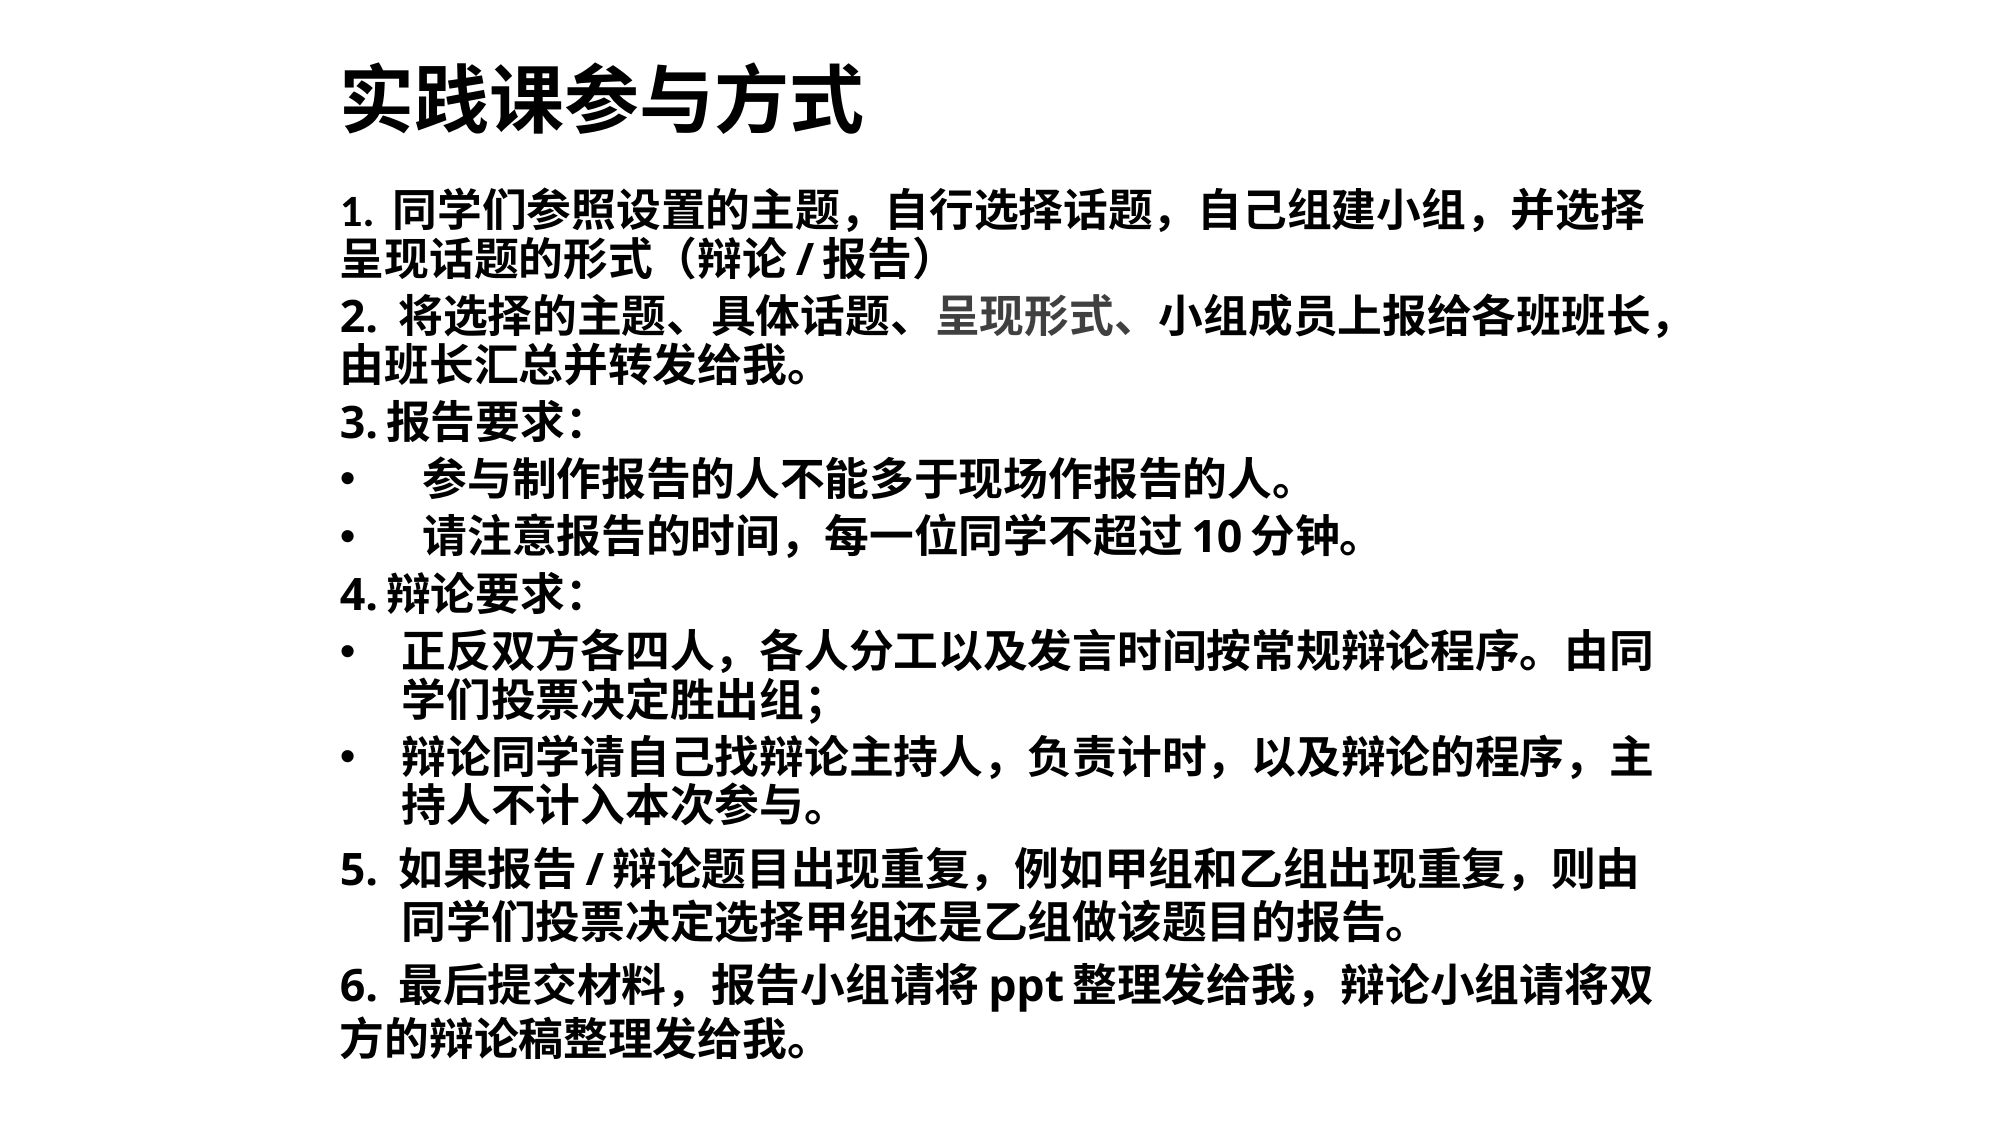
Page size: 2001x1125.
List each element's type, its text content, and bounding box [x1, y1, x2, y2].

list 1. 同学们参照设置的主题，自行选择话题，自己组建小组，并选择呈现话题的形式（辩论/报告） 2. 将选择的主题、具体话题、呈现形式、小组成员上报给各班班长，由班长汇总并转发给我。 3.报告要求： 参与制作报告的人不能多于现场作报告的人。 请注意报告的时间，每一位同学不超过10分钟。 4.辩论要求： 正反双方各四人，各人分工以及发言时间按常规辩论程序。由同学们投票决定胜出组； 辩论同学请自己找辩论主持人，负责计时，以及辩论的程序，主持人不计入本次参与。 5. 如果报告/辩论题目出现重复，例如甲组和乙组出现重复，则由同学们投票决定选择甲组还是乙组做该题目的报告。 6. 最后提交材料，报告小组请将ppt整理发给我，辩论小组请将双方的辩论稿整理发给我。 [324, 180, 1675, 1083]
title 实践课参与方式 [324, 25, 1675, 180]
